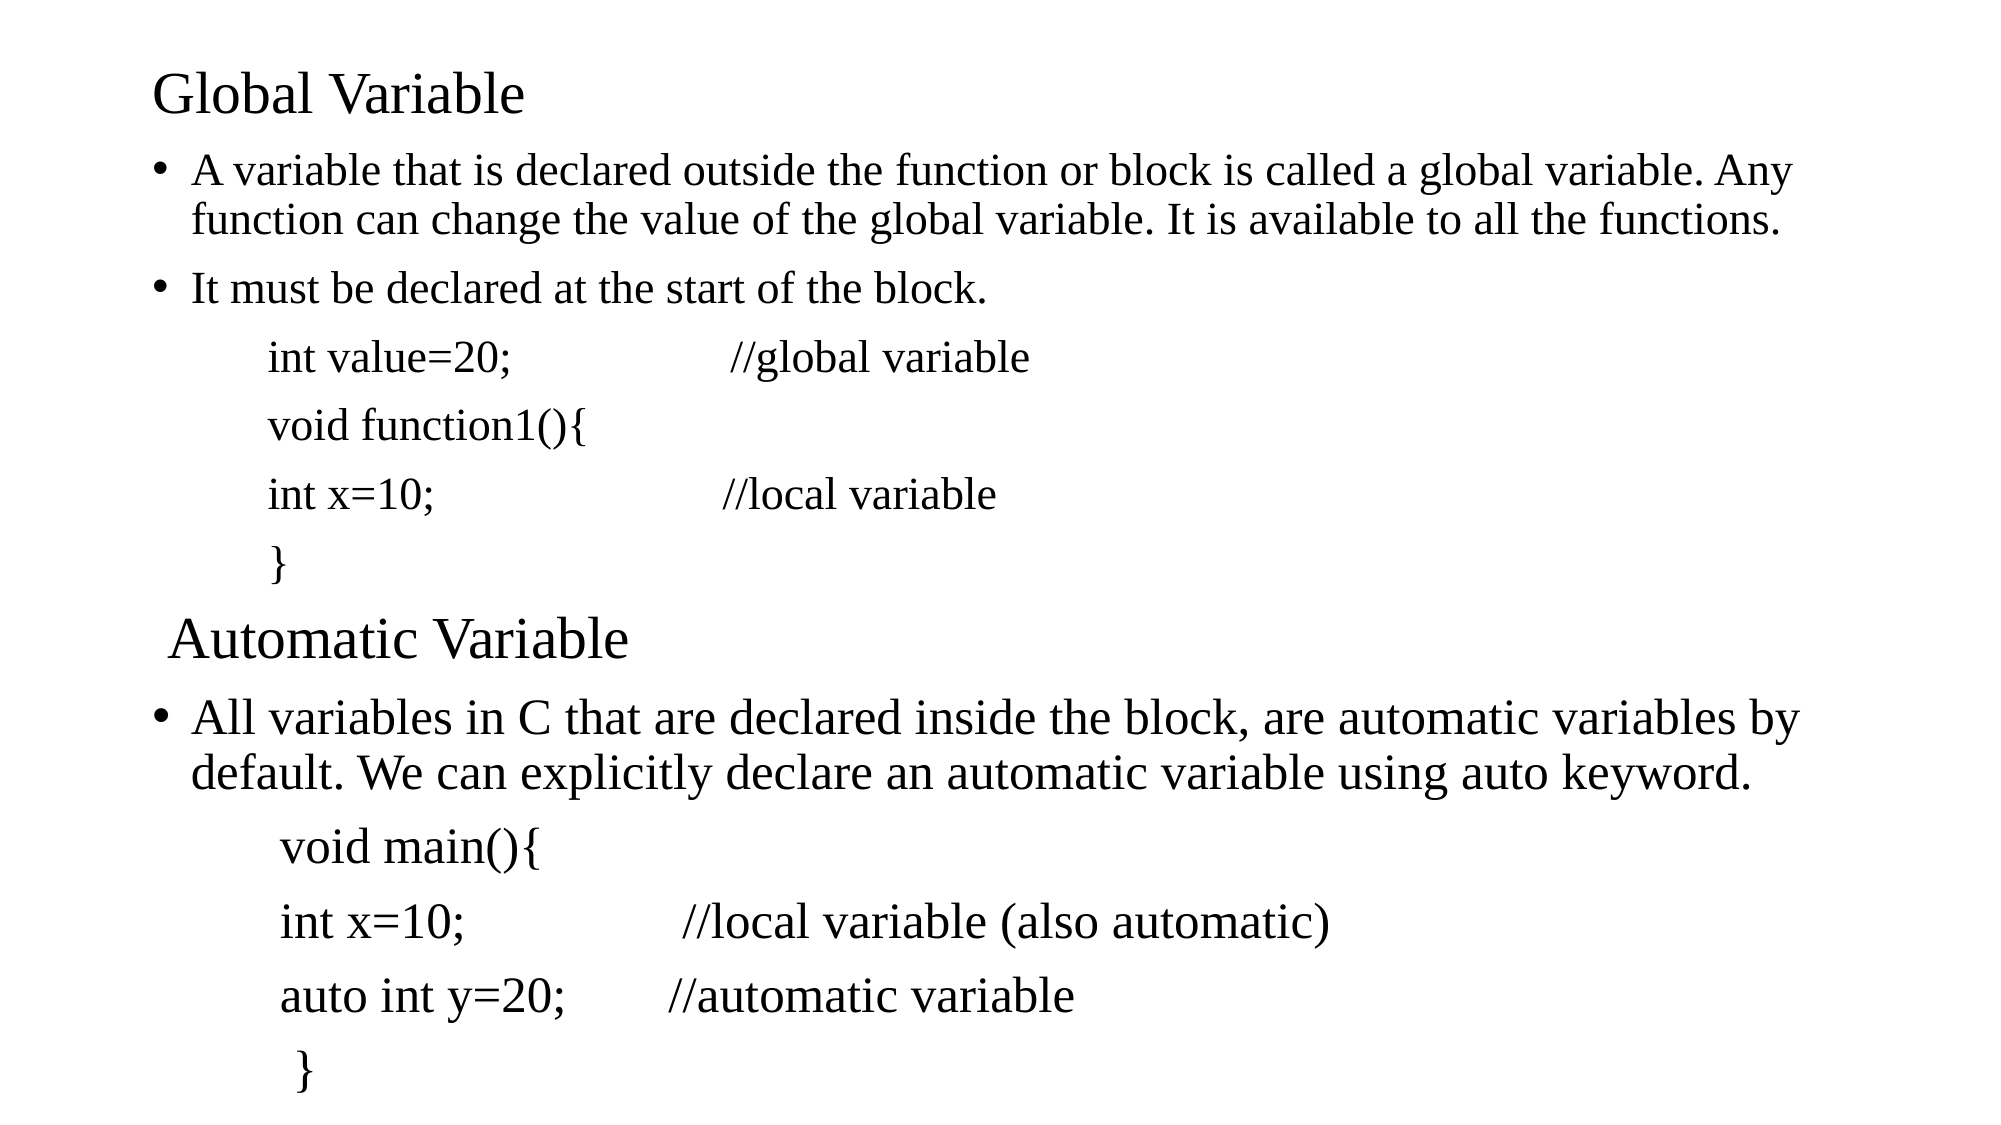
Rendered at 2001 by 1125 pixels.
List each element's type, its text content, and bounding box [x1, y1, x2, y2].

list Global Variable A variable that is declared outside the function or block is called a global variable. Any function can change the value of the global variable. It is available to all the functions. It must be declared at the start of the block. int value=20; //global variable void function1(){ int x=10; //local variable } Automatic Variable All variables in C that are declared inside the block, are automatic variables by default. We can explicitly declare an automatic variable using auto keyword. void main(){ int x=10; //local variable (also automatic) auto int y=20; //automatic variable } [137, 54, 1863, 1125]
